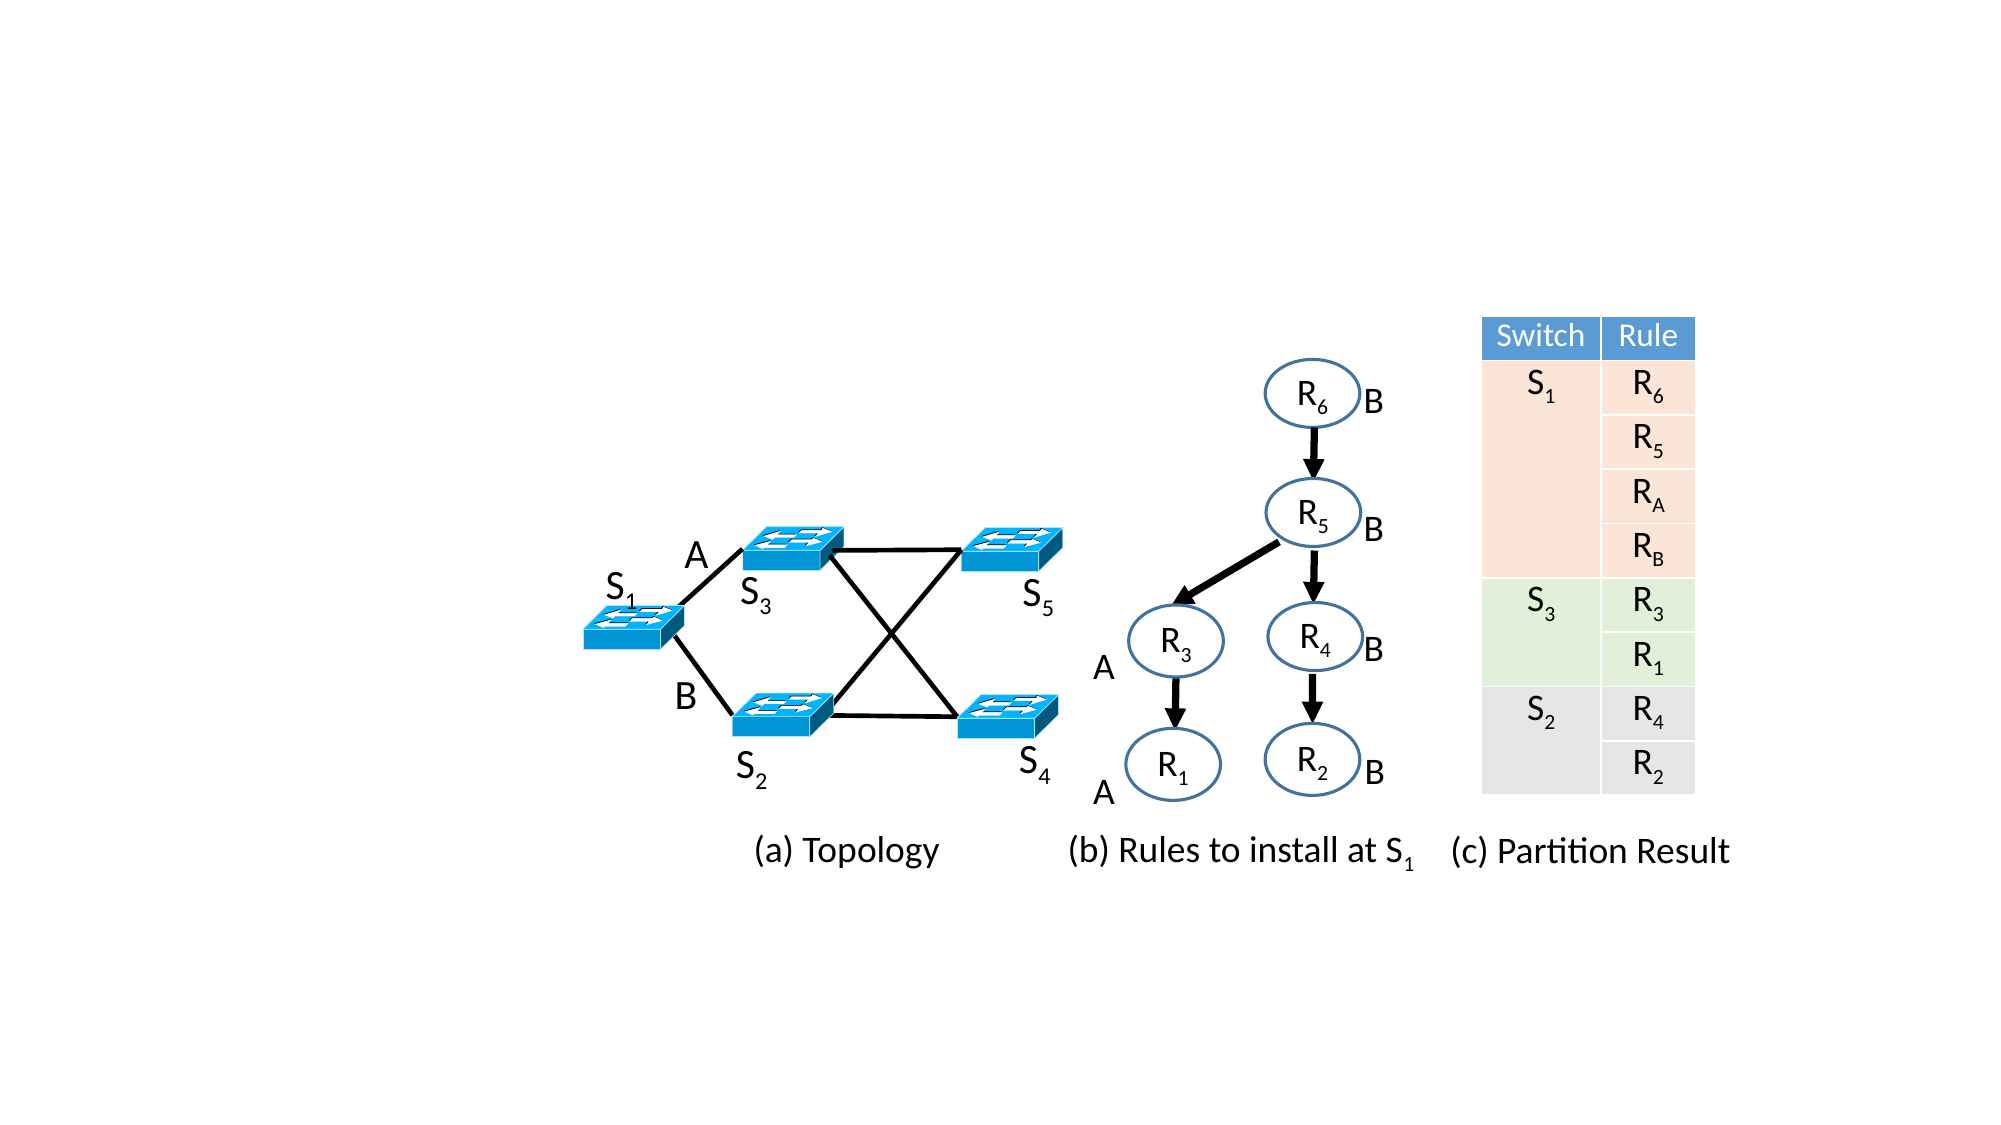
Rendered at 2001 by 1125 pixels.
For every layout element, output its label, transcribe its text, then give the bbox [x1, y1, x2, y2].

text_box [1051, 359, 1431, 921]
table_cell R1 [1602, 633, 1695, 686]
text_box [583, 519, 1051, 875]
table_cell RB [1602, 524, 1695, 577]
table_cell R5 [1602, 416, 1695, 468]
text_box (c) Partition Result [1435, 818, 1746, 924]
table_cell R2 [1602, 742, 1695, 794]
table_cell R6 [1602, 361, 1695, 414]
table_cell R4 [1602, 687, 1695, 740]
table_header Rule [1602, 317, 1695, 360]
table_header Switch [1482, 317, 1600, 360]
table_cell R3 [1602, 579, 1695, 631]
table_cell S3 [1482, 579, 1600, 686]
table_cell S2 [1482, 687, 1600, 794]
table_cell RA [1602, 470, 1695, 523]
table_cell S1 [1482, 361, 1600, 577]
